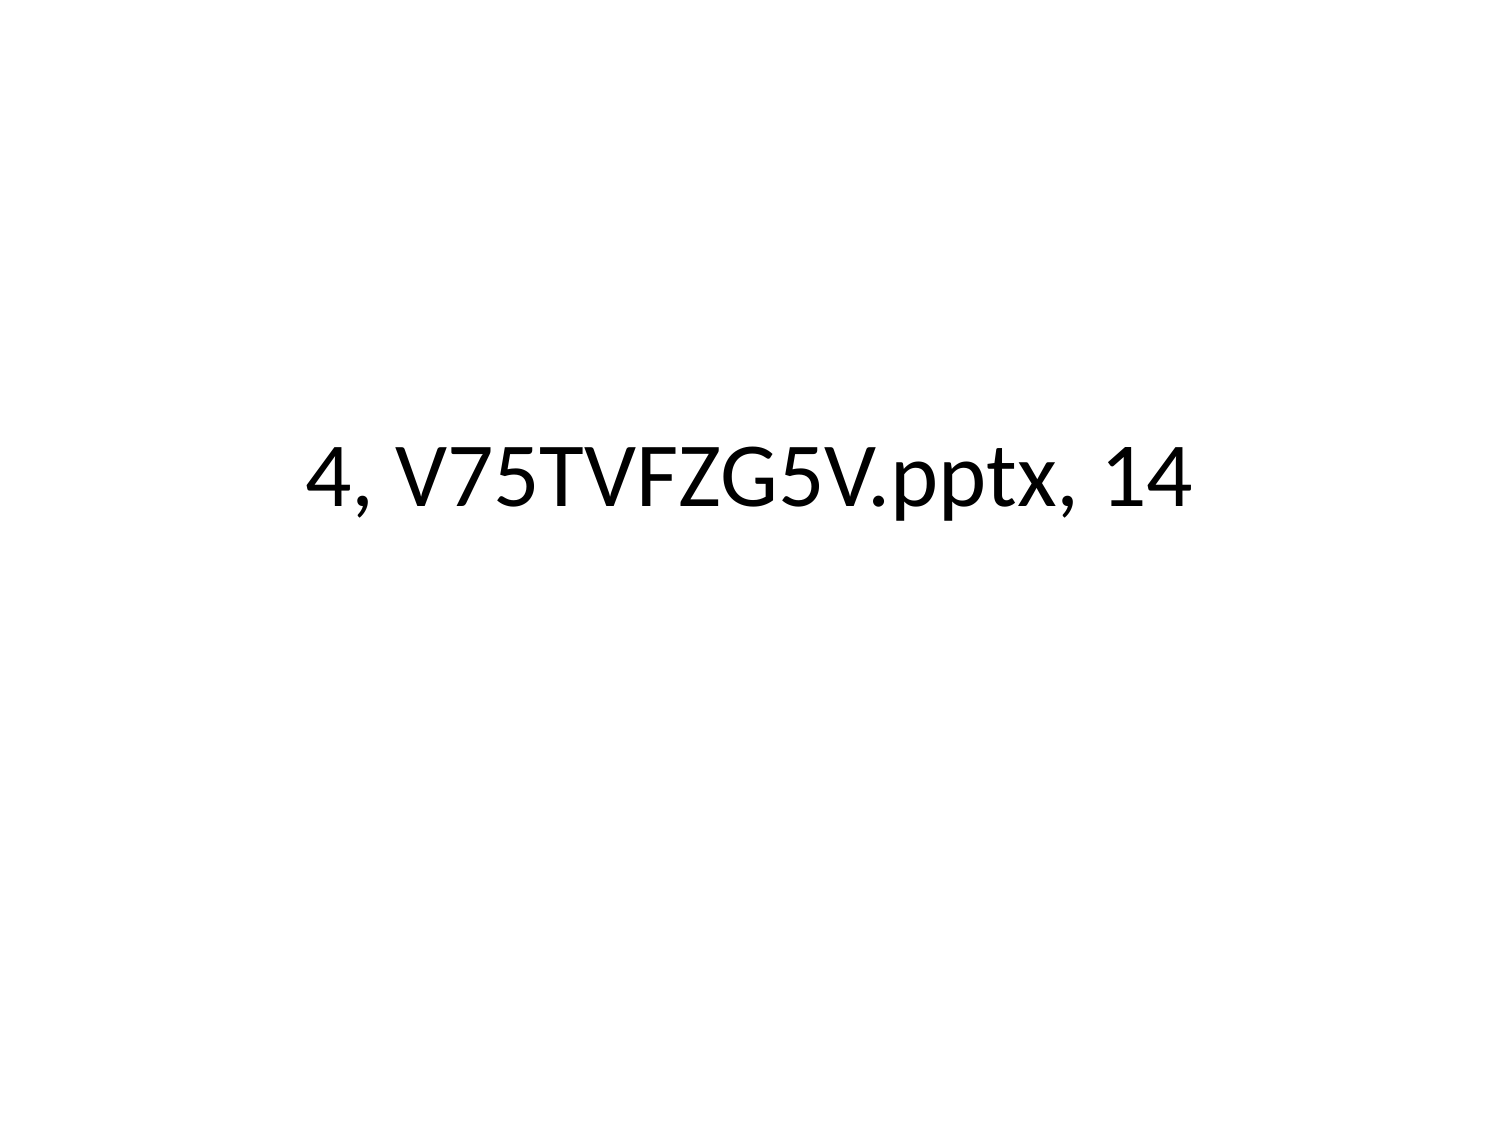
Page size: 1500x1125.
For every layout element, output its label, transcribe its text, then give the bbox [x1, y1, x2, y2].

title 4, V75TVFZG5V.pptx, 14 [112, 349, 1388, 591]
